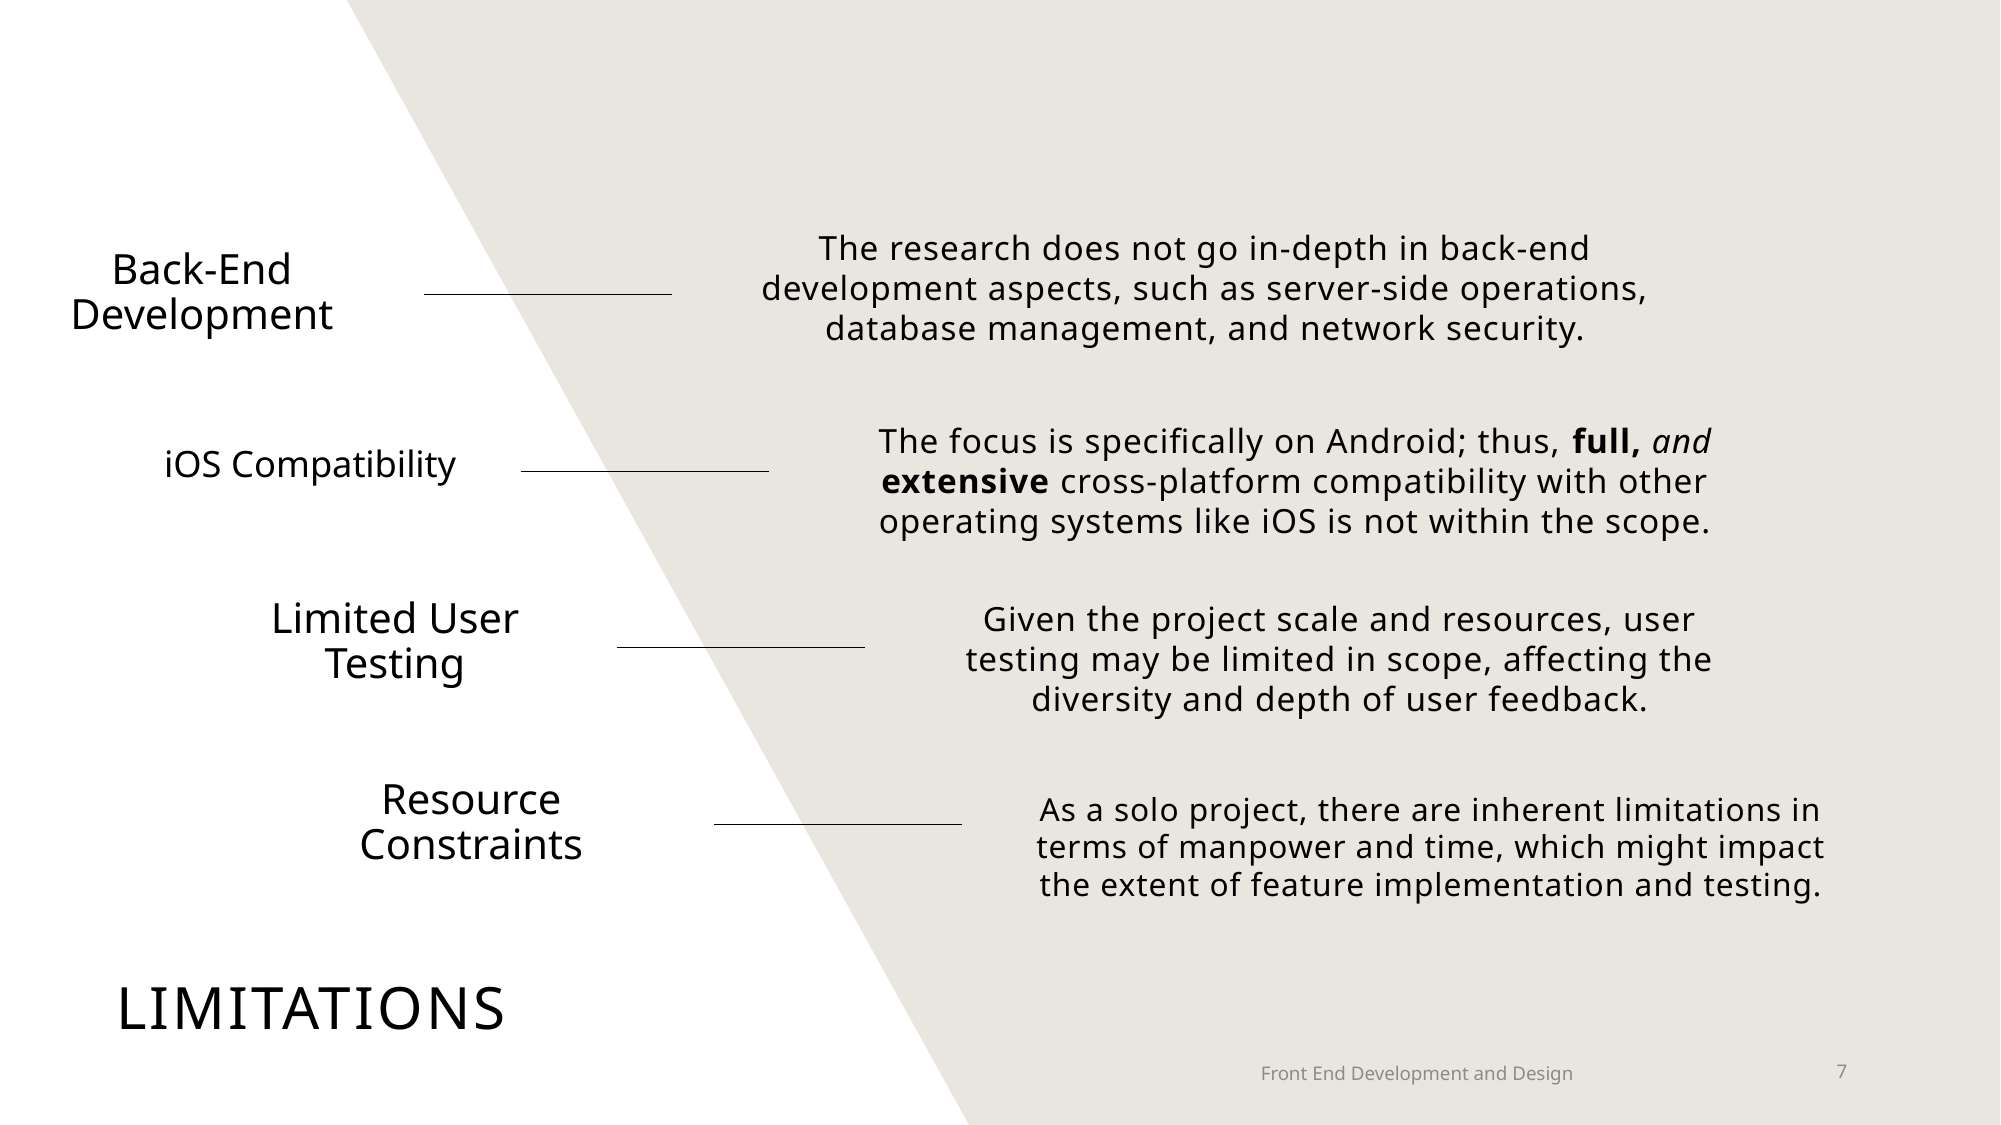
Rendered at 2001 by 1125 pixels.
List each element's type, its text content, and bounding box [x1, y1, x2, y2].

list As a solo project, there are inherent limitations in terms of manpower and time, which might impact the extent of feature implementation and testing. [1013, 782, 1851, 948]
list Back-End Development [8, 251, 396, 336]
slide_number 7 [1773, 1042, 1863, 1103]
footer Front End Development and Design [1107, 1042, 1727, 1103]
list The focus is specifically on Android; thus, full, and extensive cross-platform compatibility with other operating systems like iOS is not within the scope. [817, 413, 1774, 580]
list iOS Compatibility [120, 423, 472, 509]
list Resource Constraints [295, 781, 648, 866]
list Given the project scale and resources, user testing may be limited in scope, affecting the diversity and depth of user feedback. [921, 591, 1759, 757]
list The research does not go in-depth in back-end development aspects, such as server-side operations, database management, and network security. [709, 219, 1702, 386]
list Limited User Testing [219, 600, 571, 685]
title Limitations [101, 962, 771, 1059]
